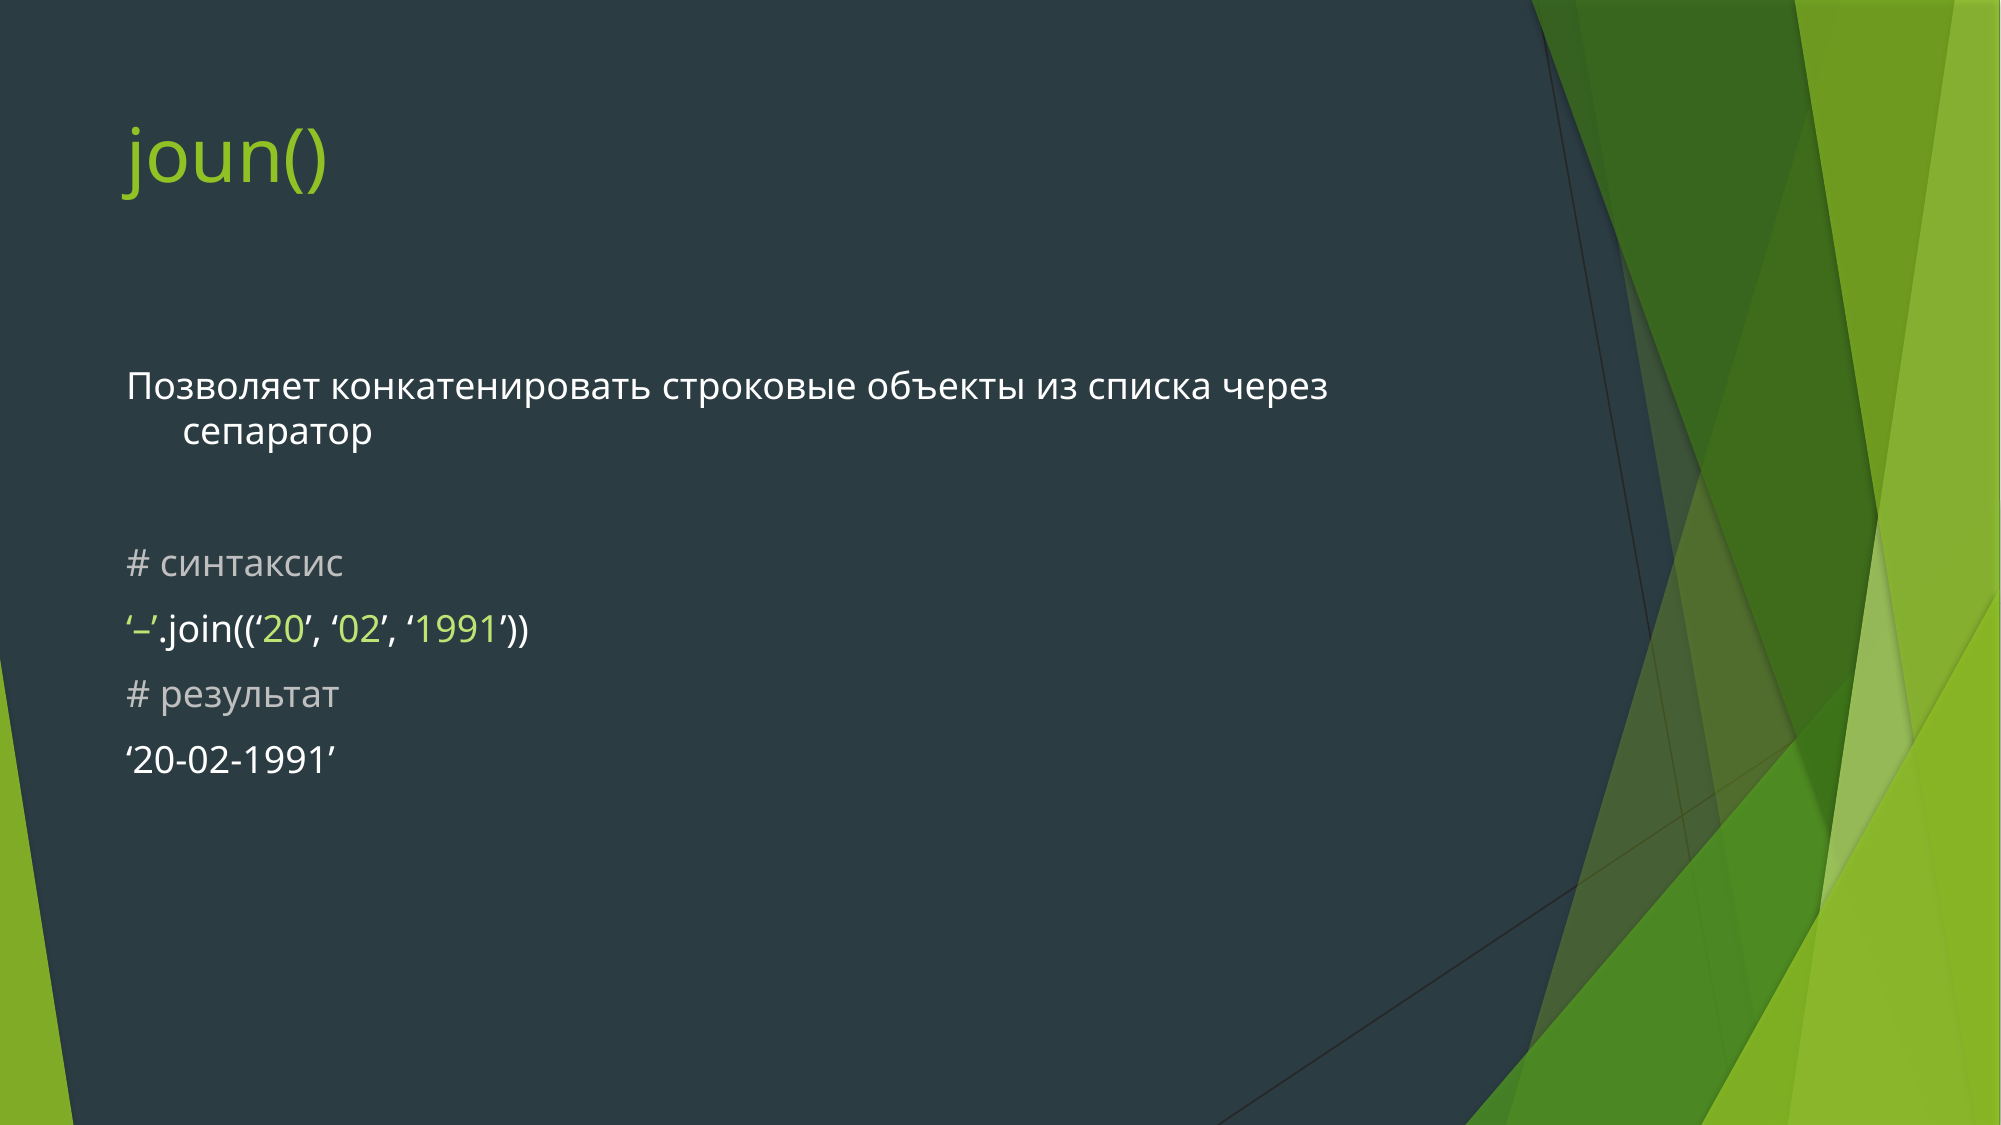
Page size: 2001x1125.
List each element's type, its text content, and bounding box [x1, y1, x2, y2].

title joun() [111, 99, 1522, 317]
list Позволяет конкатенировать строковые объекты из списка через сепаратор # синтаксис ‘–’.join((‘20’, ‘02’, ‘1991’)) # результат ‘20-02-1991’ [111, 354, 1522, 992]
